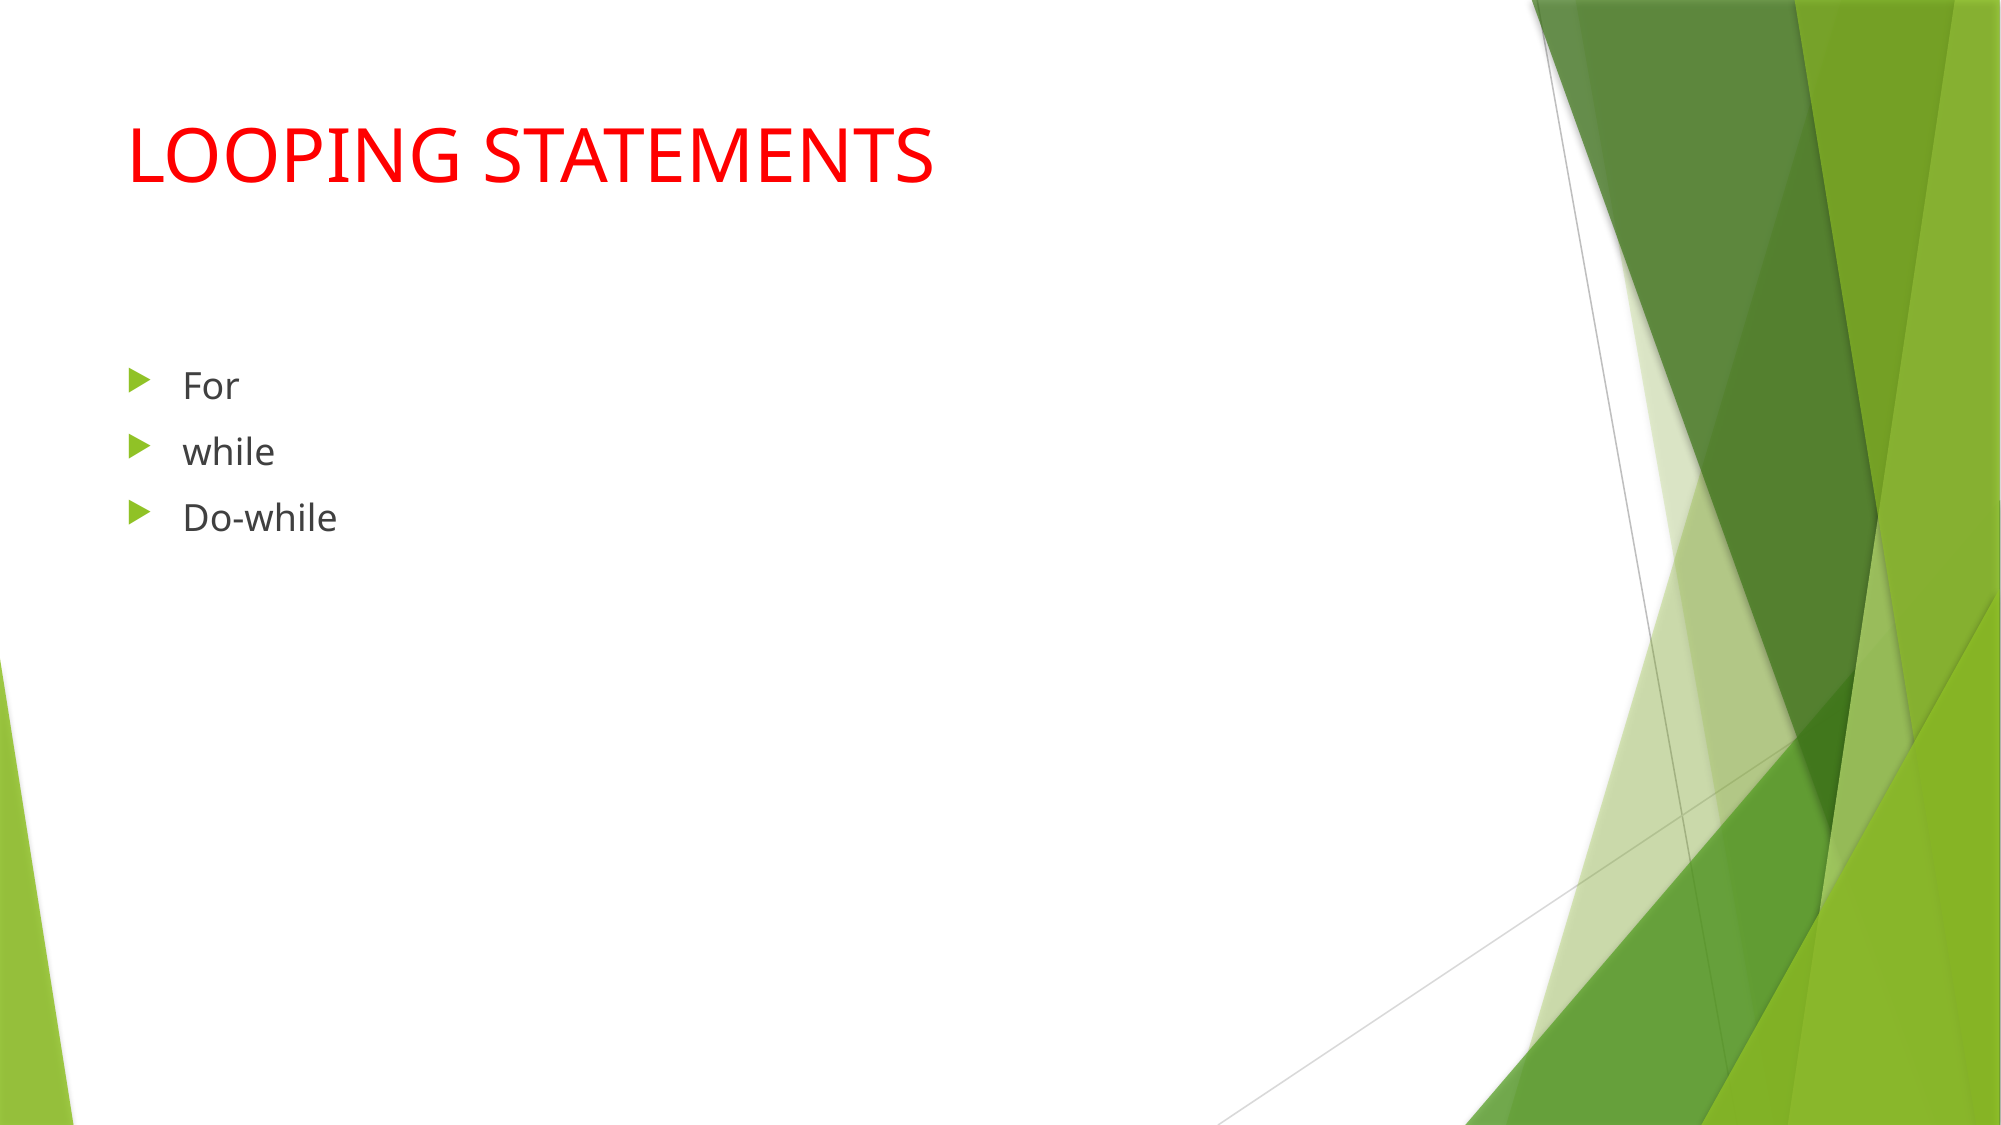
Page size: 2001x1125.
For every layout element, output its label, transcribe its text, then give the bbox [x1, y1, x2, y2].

title LOOPING STATEMENTS [111, 99, 1522, 317]
list For while Do-while [111, 354, 1522, 992]
